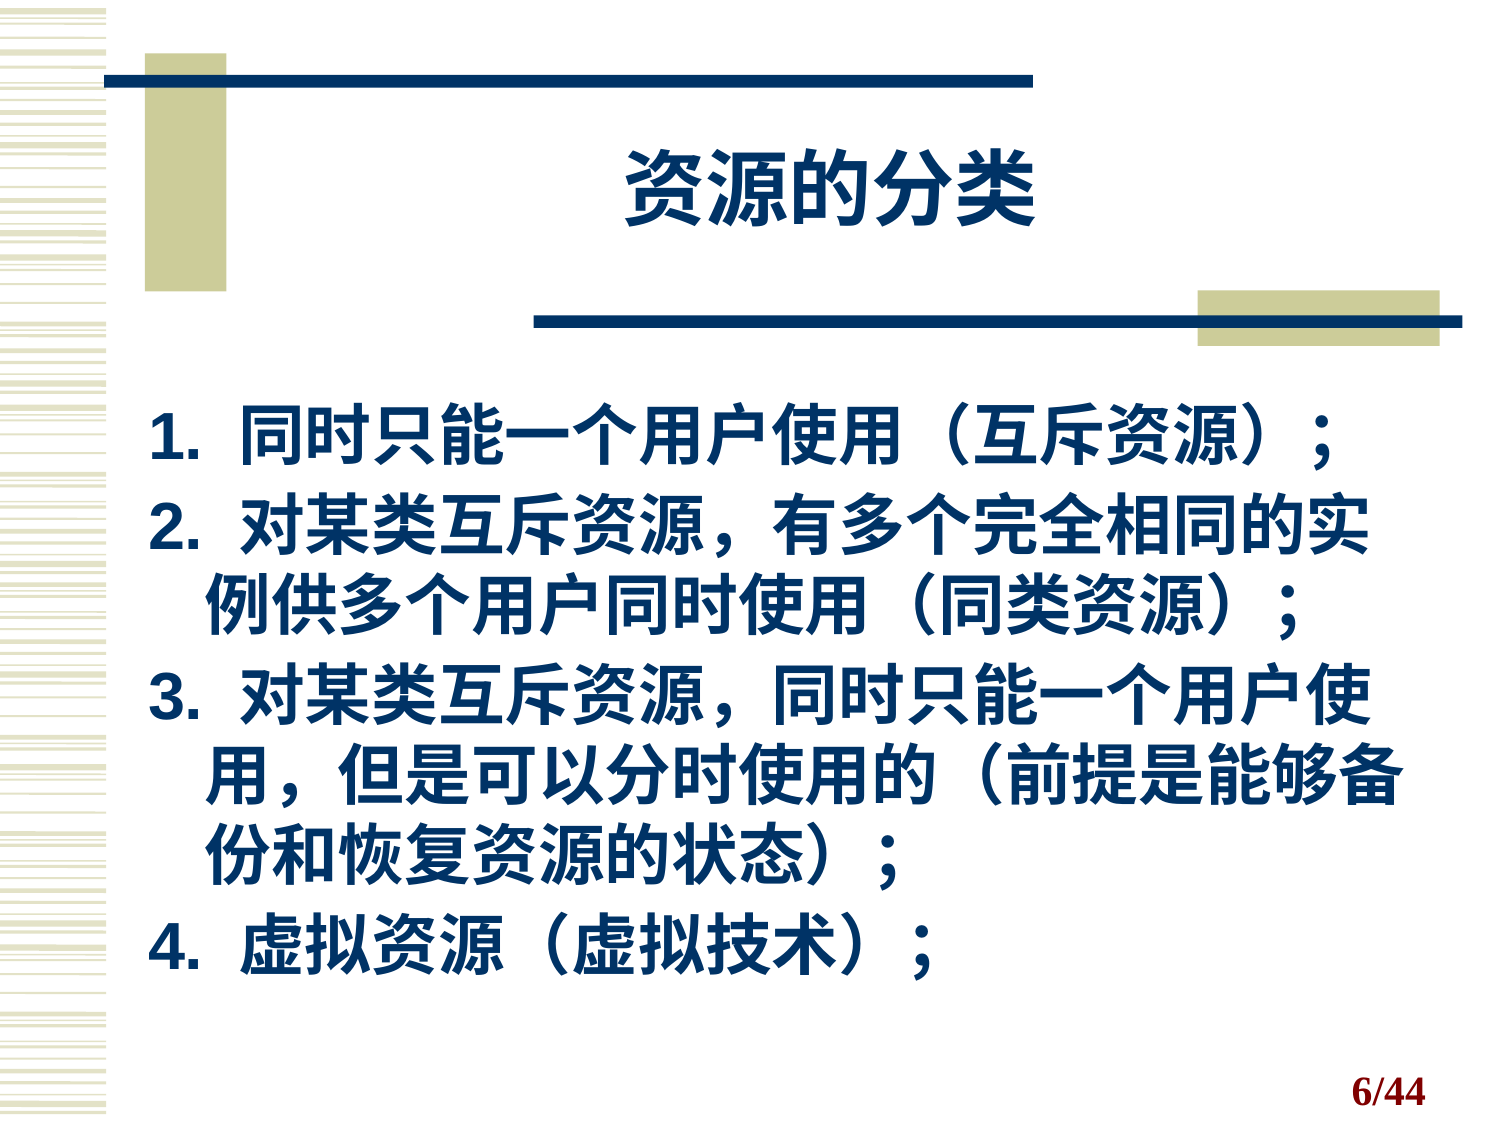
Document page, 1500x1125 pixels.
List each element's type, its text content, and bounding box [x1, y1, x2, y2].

slide_number /44 [1080, 1045, 1442, 1122]
title 资源的分类 [224, 99, 1436, 288]
list 1. 同时只能一个用户使用（互斥资源）； 2. 对某类互斥资源，有多个完全相同的实例供多个用户同时使用（同类资源）； 3. 对某类互斥资源，同时只能一个用户使用，但是可以分时使用的（前提是能够备份和恢复资源的状态）； 4. 虚拟资源（虚拟技术）； [133, 385, 1440, 1036]
